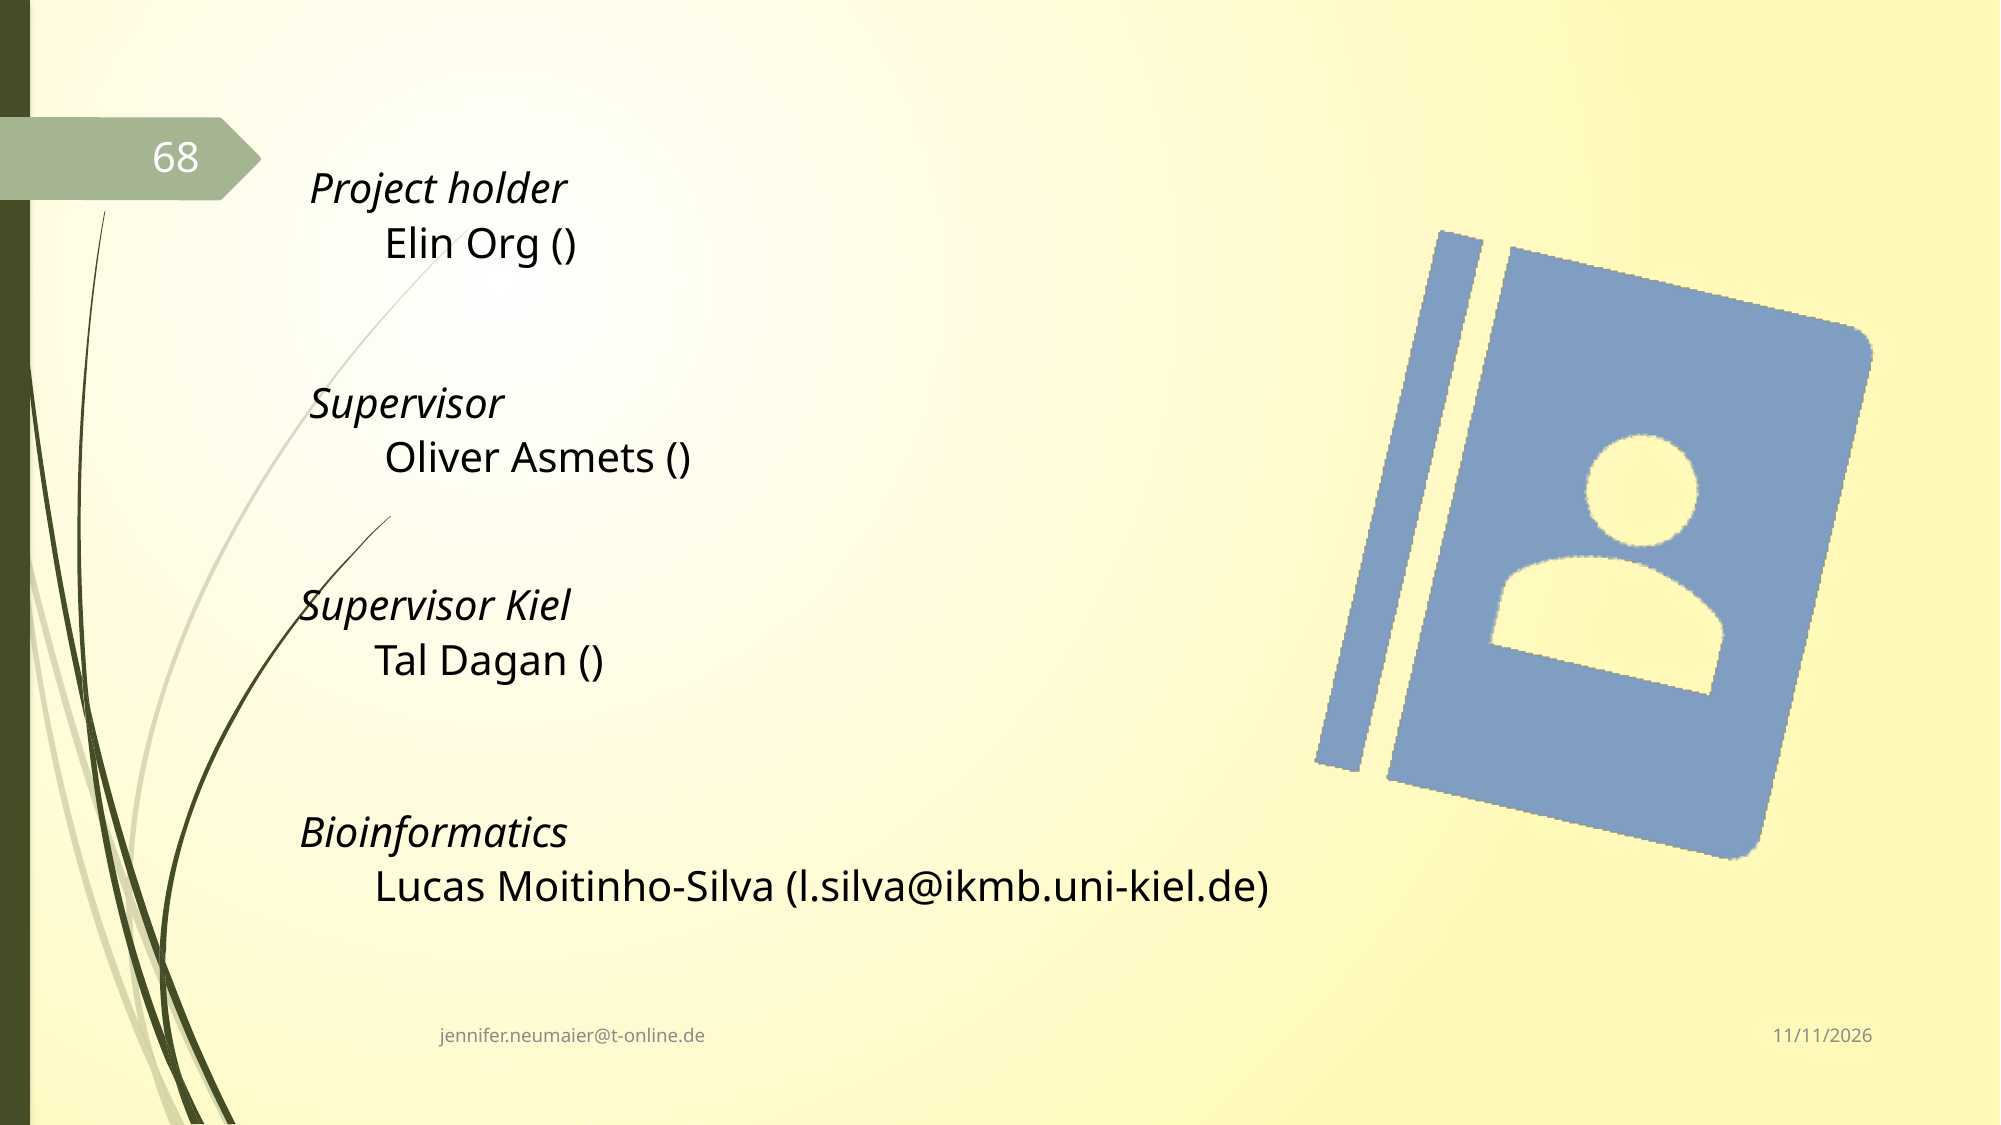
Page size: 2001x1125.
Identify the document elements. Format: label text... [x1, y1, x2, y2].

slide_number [1699, 1005, 1888, 1067]
text_box Supervisor Oliver Asmets () [294, 375, 1242, 490]
picture [1179, 126, 2001, 968]
text_box Bioinformatics Lucas Moitinho-Silva (l.silva@ikmb.uni-kiel.de) [284, 804, 1311, 919]
text_box Project holder Elin Org () [294, 160, 1311, 275]
slide_number 68 [87, 129, 216, 190]
text_box Supervisor Kiel Tal Dagan () [284, 577, 1242, 692]
footer jennifer.neumaier@t-online.de [424, 1006, 1675, 1067]
